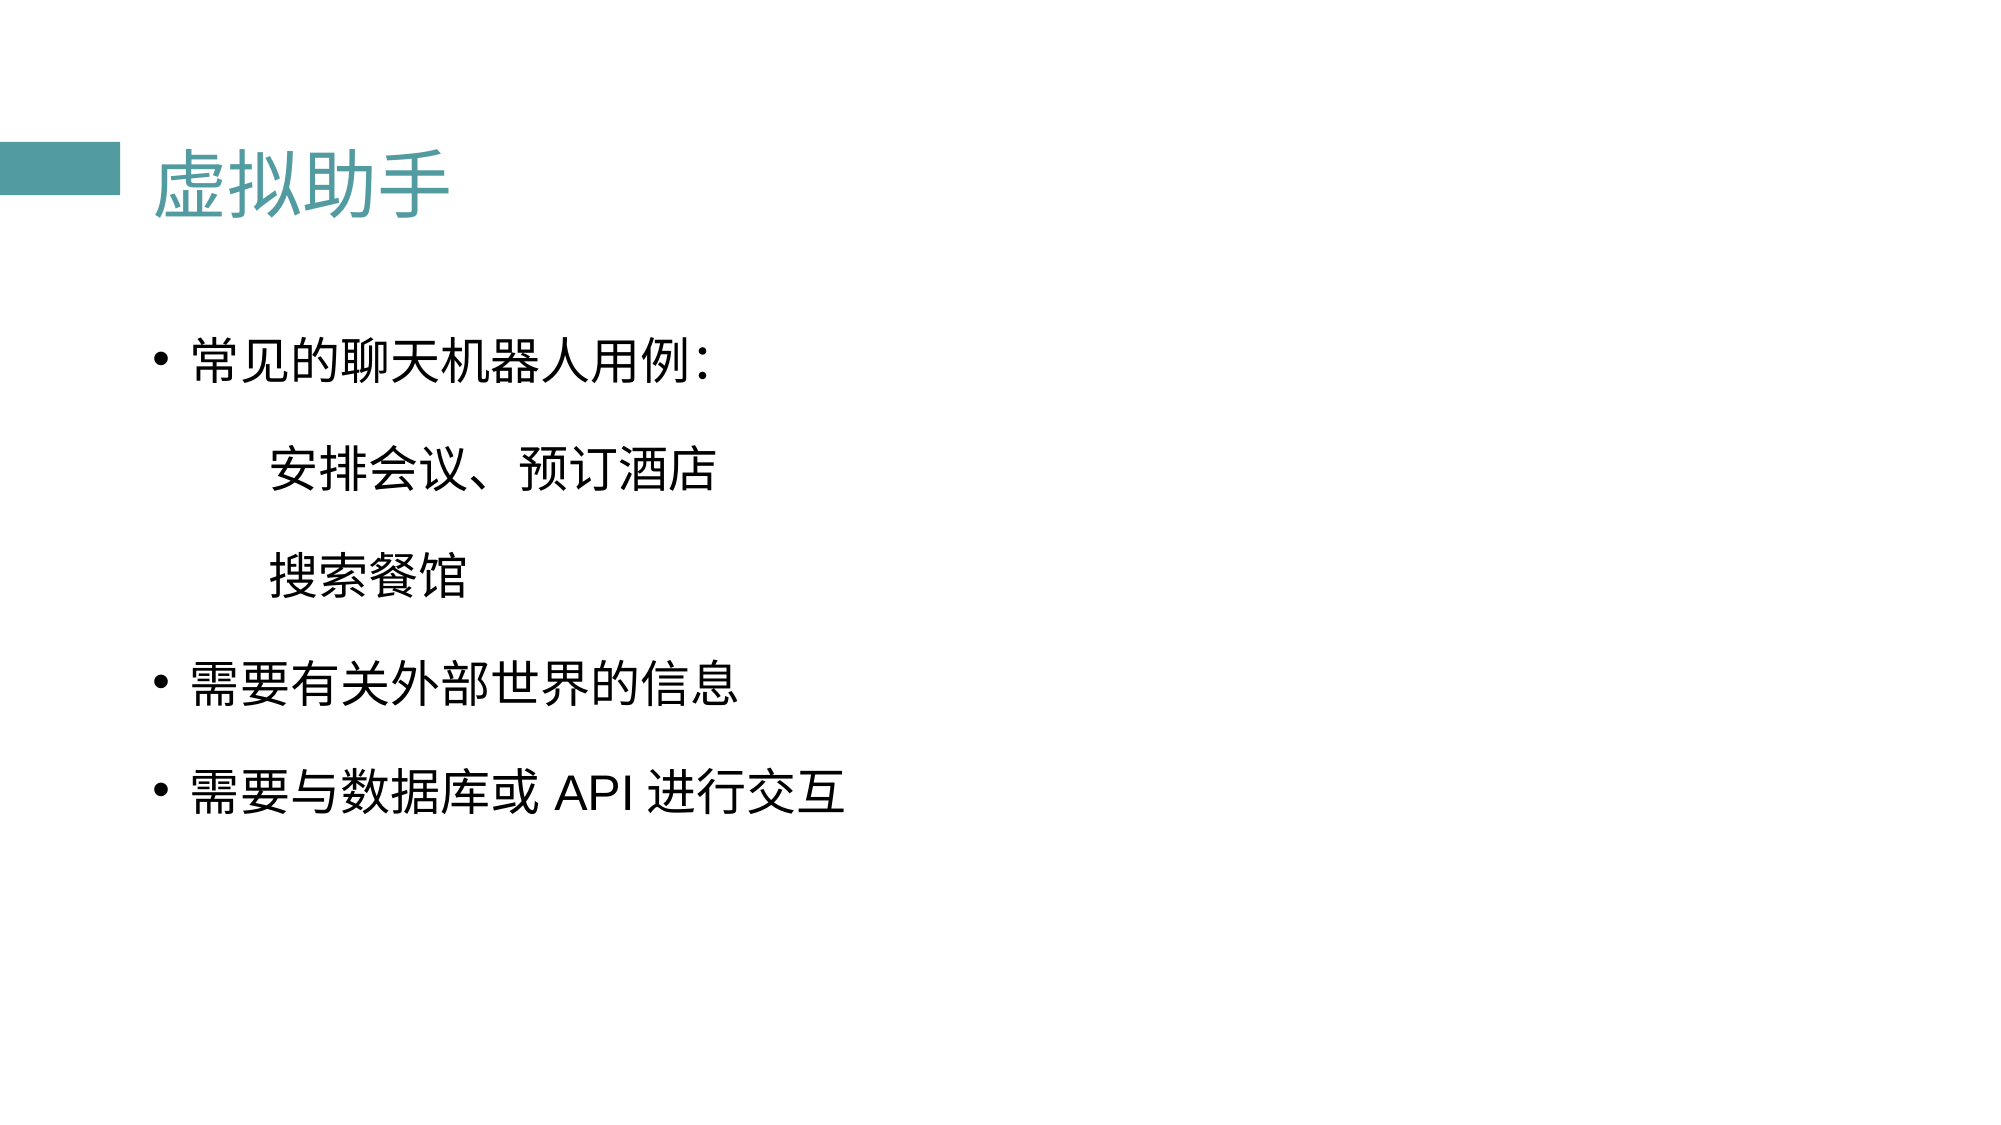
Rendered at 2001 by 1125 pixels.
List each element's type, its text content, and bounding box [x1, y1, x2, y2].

list 常见的聊天机器人用例： 安排会议、预订酒店 搜索餐馆 需要有关外部世界的信息 需要与数据库或API进行交互 [137, 299, 1863, 1014]
title 虚拟助手 [137, 59, 1863, 278]
